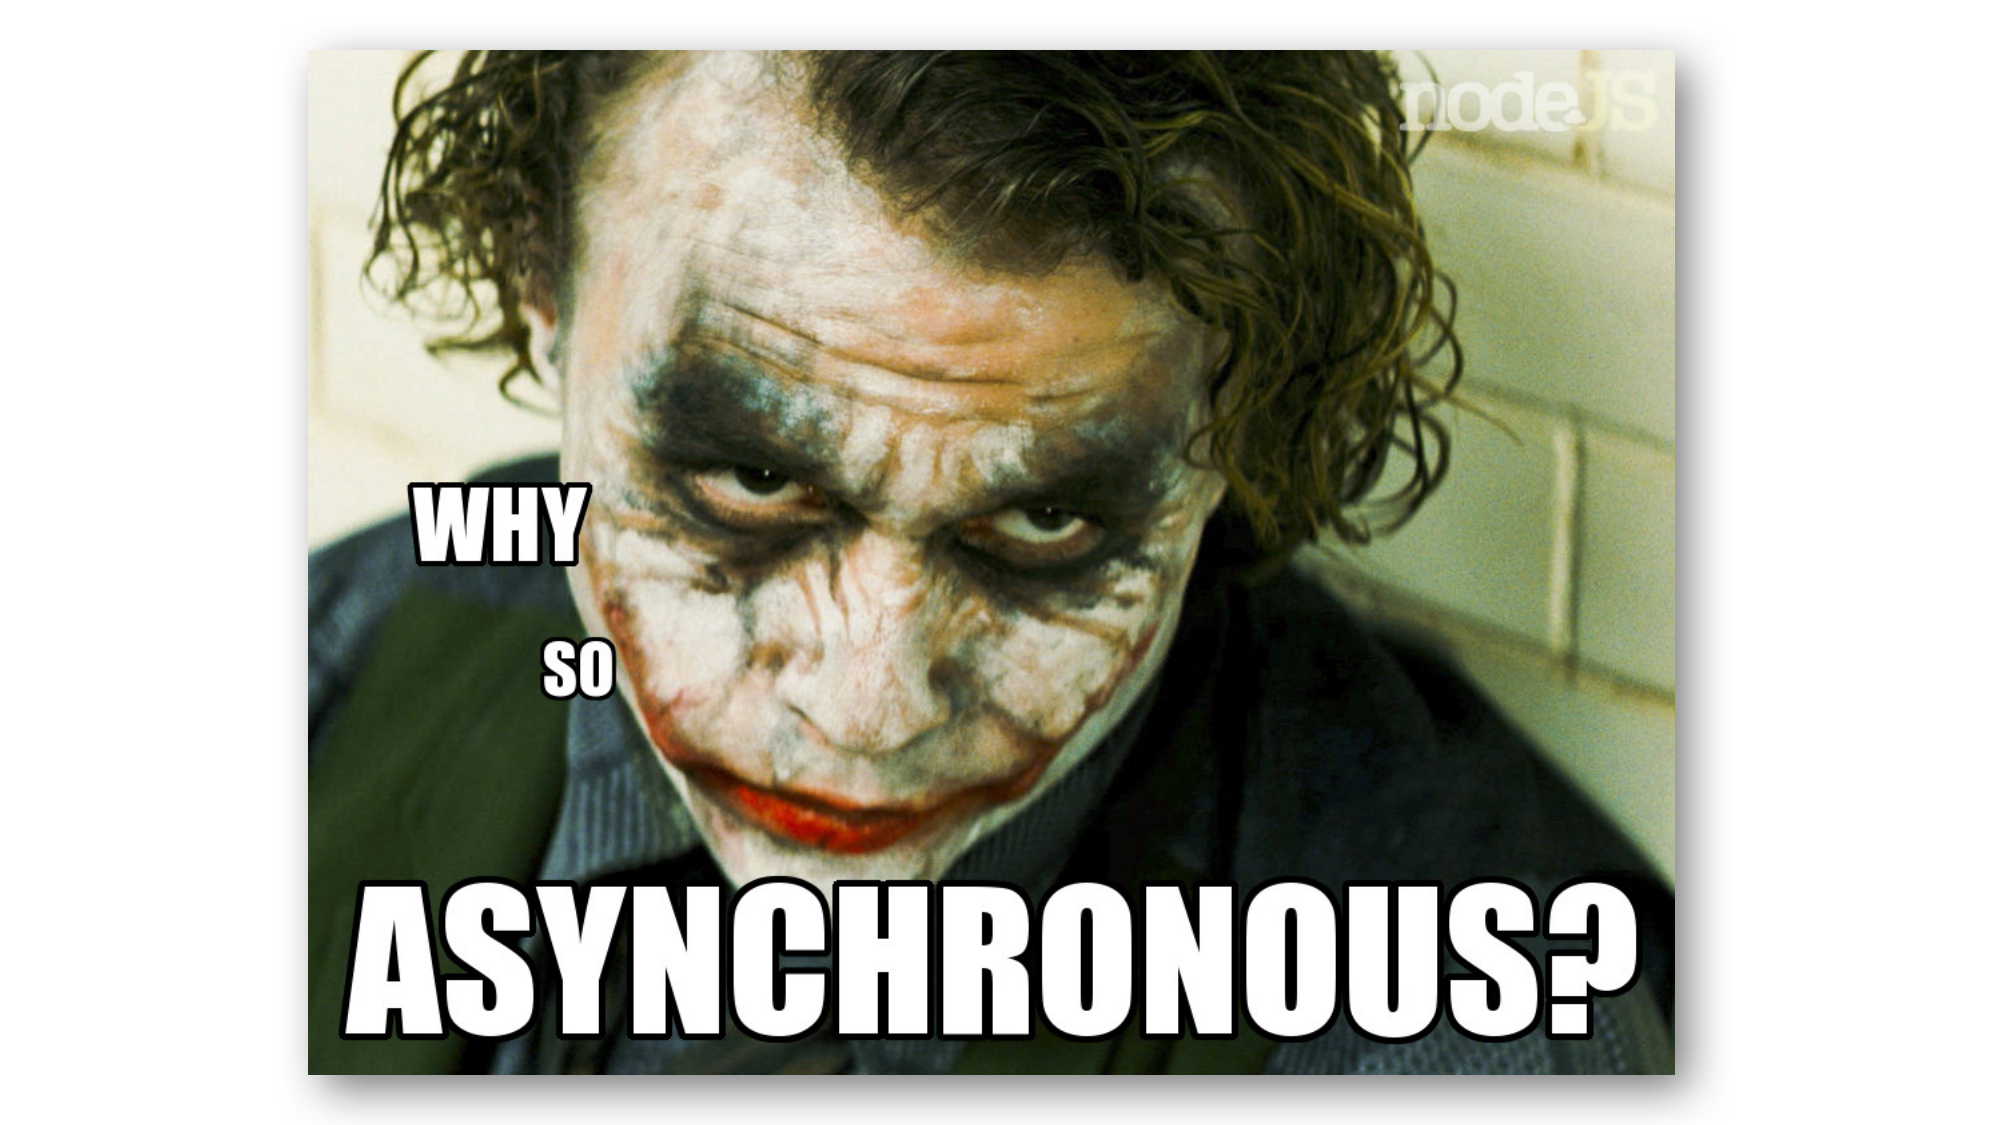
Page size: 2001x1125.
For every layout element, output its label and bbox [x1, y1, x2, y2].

list [308, 50, 1675, 1075]
